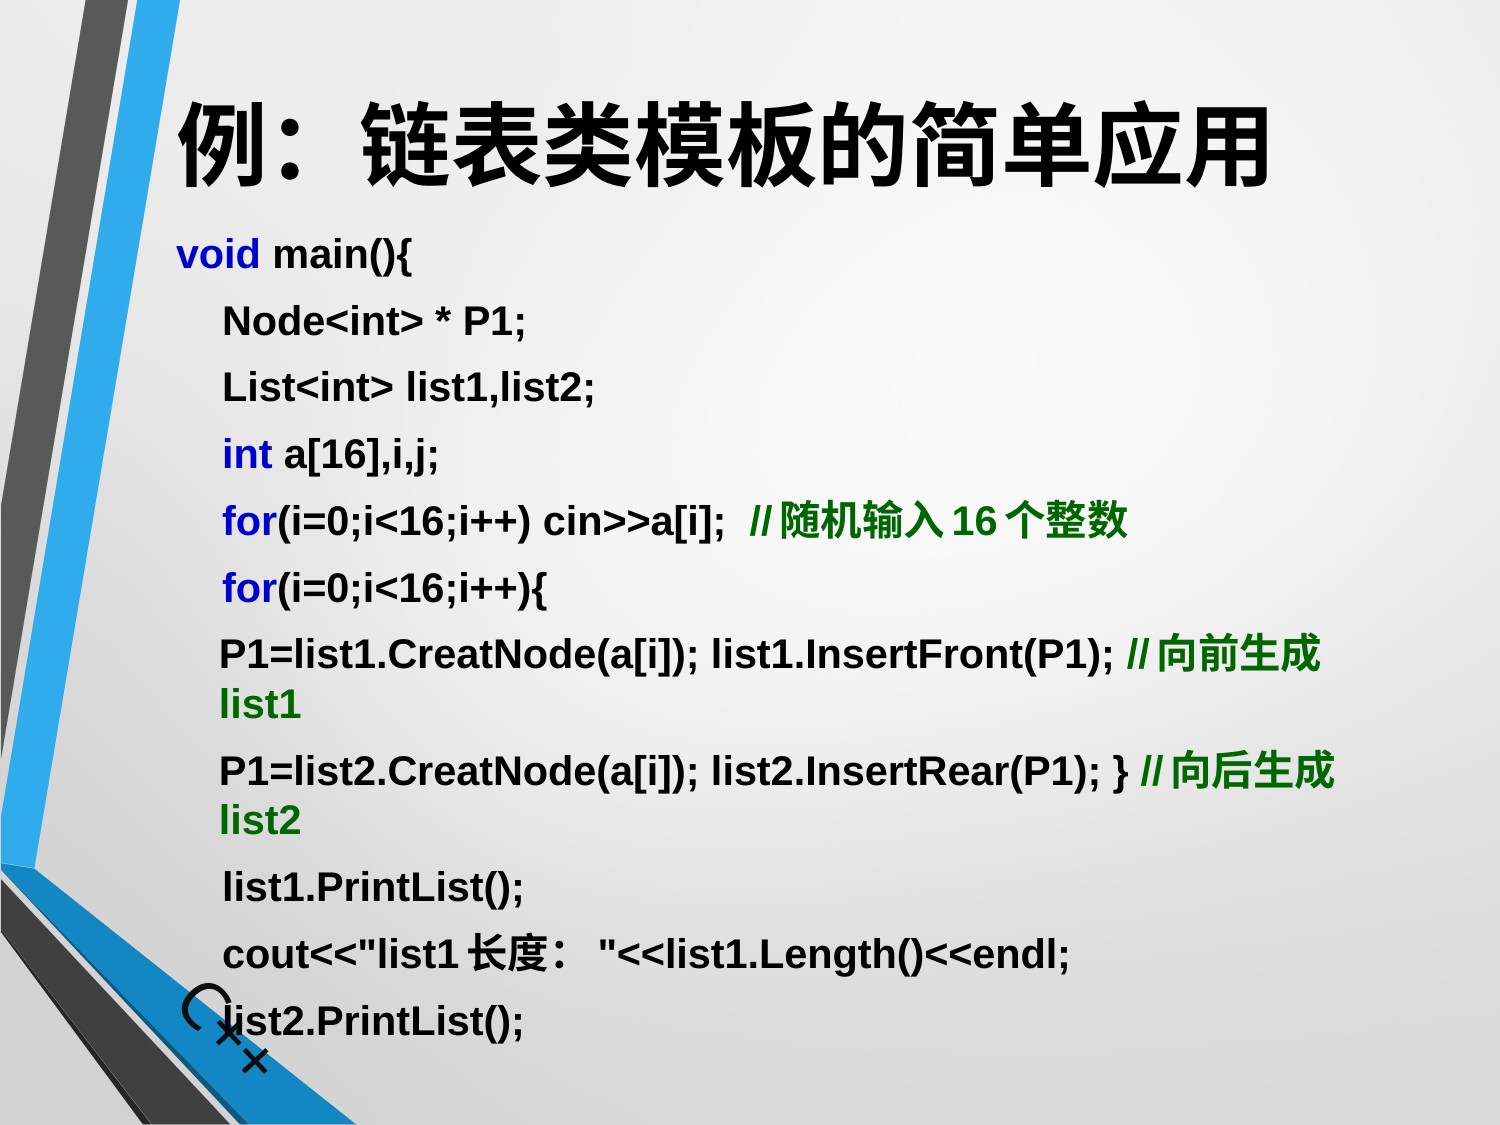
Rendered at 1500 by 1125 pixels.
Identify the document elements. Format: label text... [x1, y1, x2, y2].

list void main(){ Node<int> * P1; List<int> list1,list2; int a[16],i,j; for(i=0;i<16;i++) cin>>a[i]; //随机输入16个整数 for(i=0;i<16;i++){ P1=list1.CreatNode(a[i]); list1.InsertFront(P1); //向前生成list1 P1=list2.CreatNode(a[i]); list2.InsertRear(P1); } //向后生成list2 list1.PrintList(); cout<<"list1长度："<<list1.Length()<<endl; list2.PrintList(); [161, 219, 1425, 1057]
title 例：链表类模板的简单应用 [161, 43, 1425, 219]
picture [0, 0, 358, 1125]
